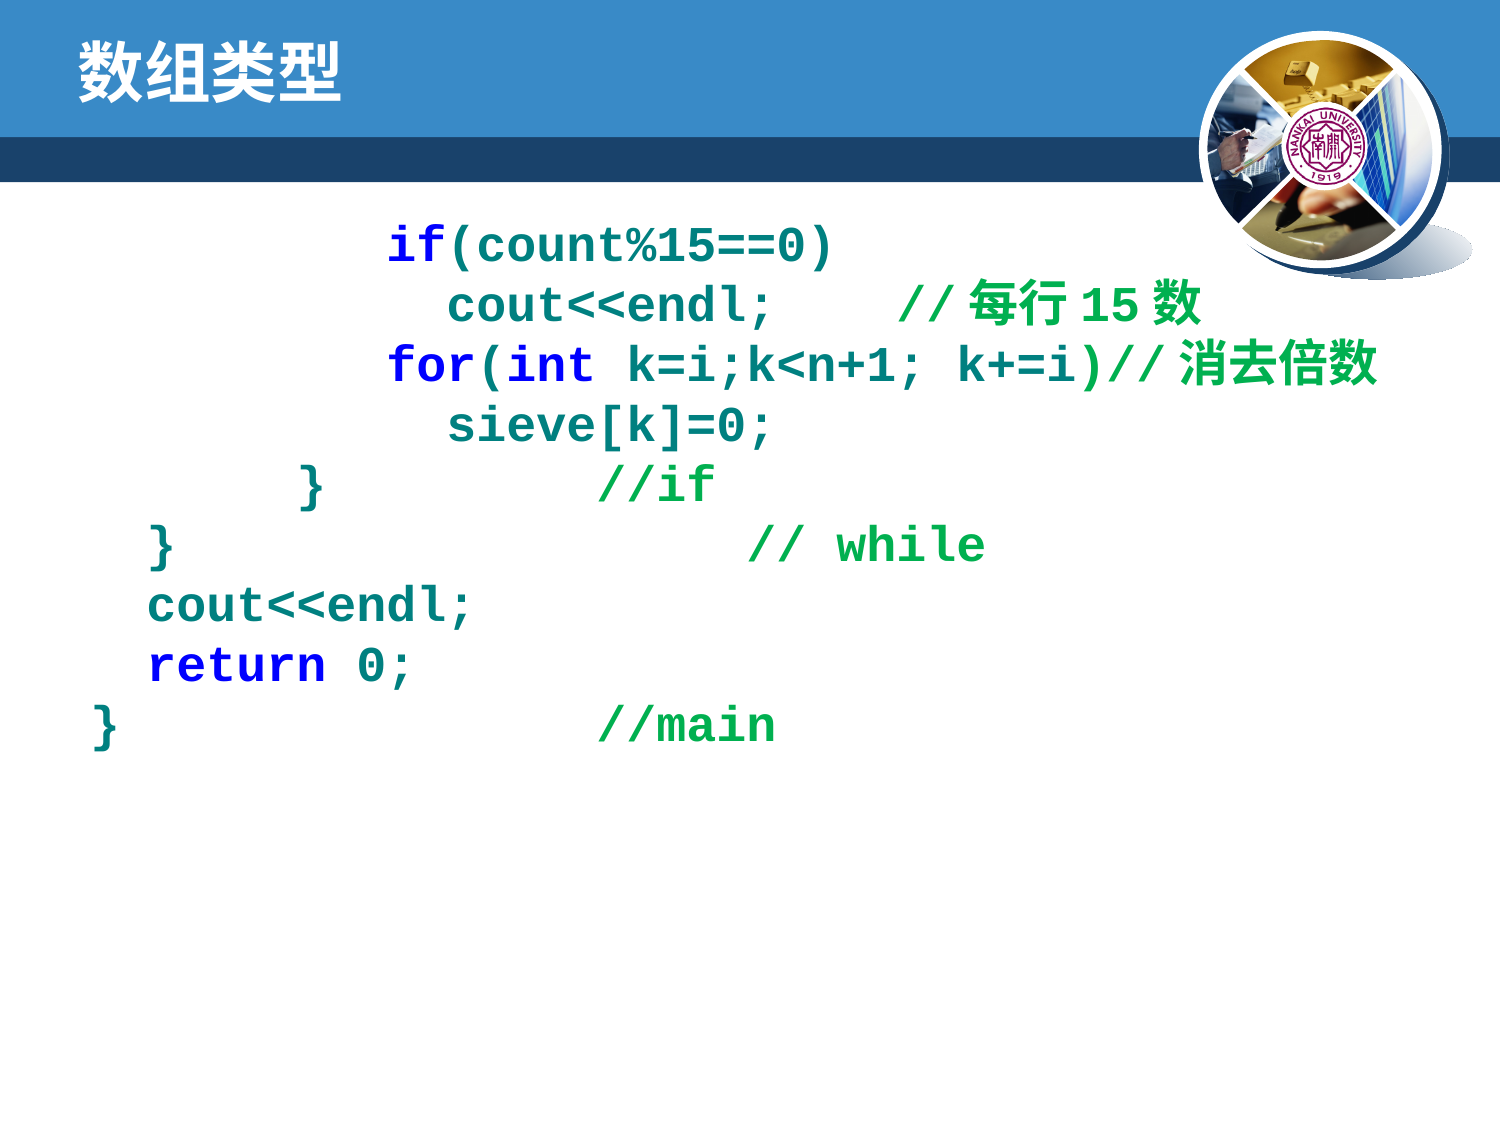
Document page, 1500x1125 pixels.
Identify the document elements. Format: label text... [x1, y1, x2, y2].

list if(count%15==0) cout<<endl; //每行15数 for(int k=i;k<n+1; k+=i)//消去倍数 sieve[k]=0; } //if } // while cout<<endl; return 0; } //main [75, 203, 1425, 1065]
title 数组类型 [62, 24, 1275, 118]
picture [1207, 40, 1433, 203]
